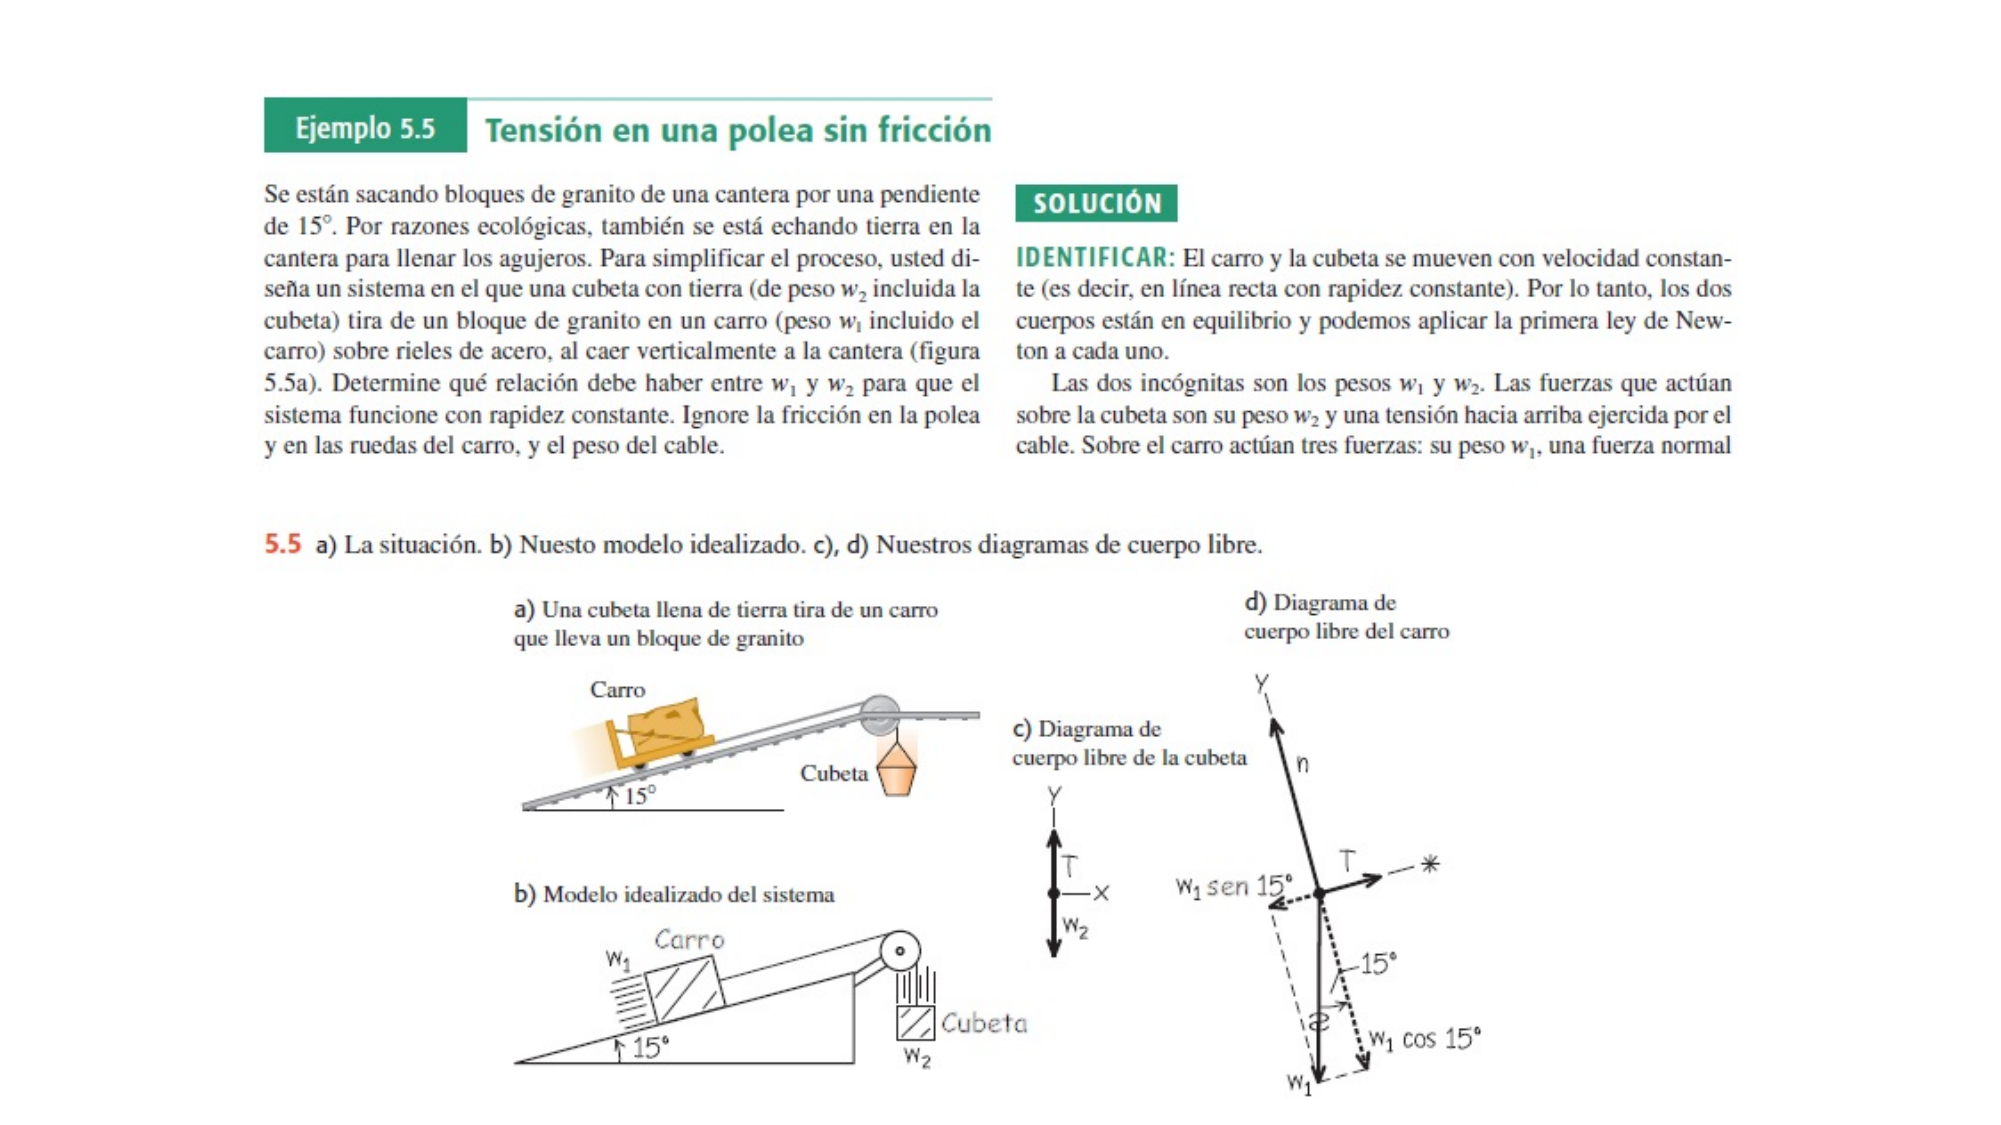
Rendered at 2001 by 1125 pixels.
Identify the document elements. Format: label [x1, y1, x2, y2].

picture [229, 87, 1771, 1125]
